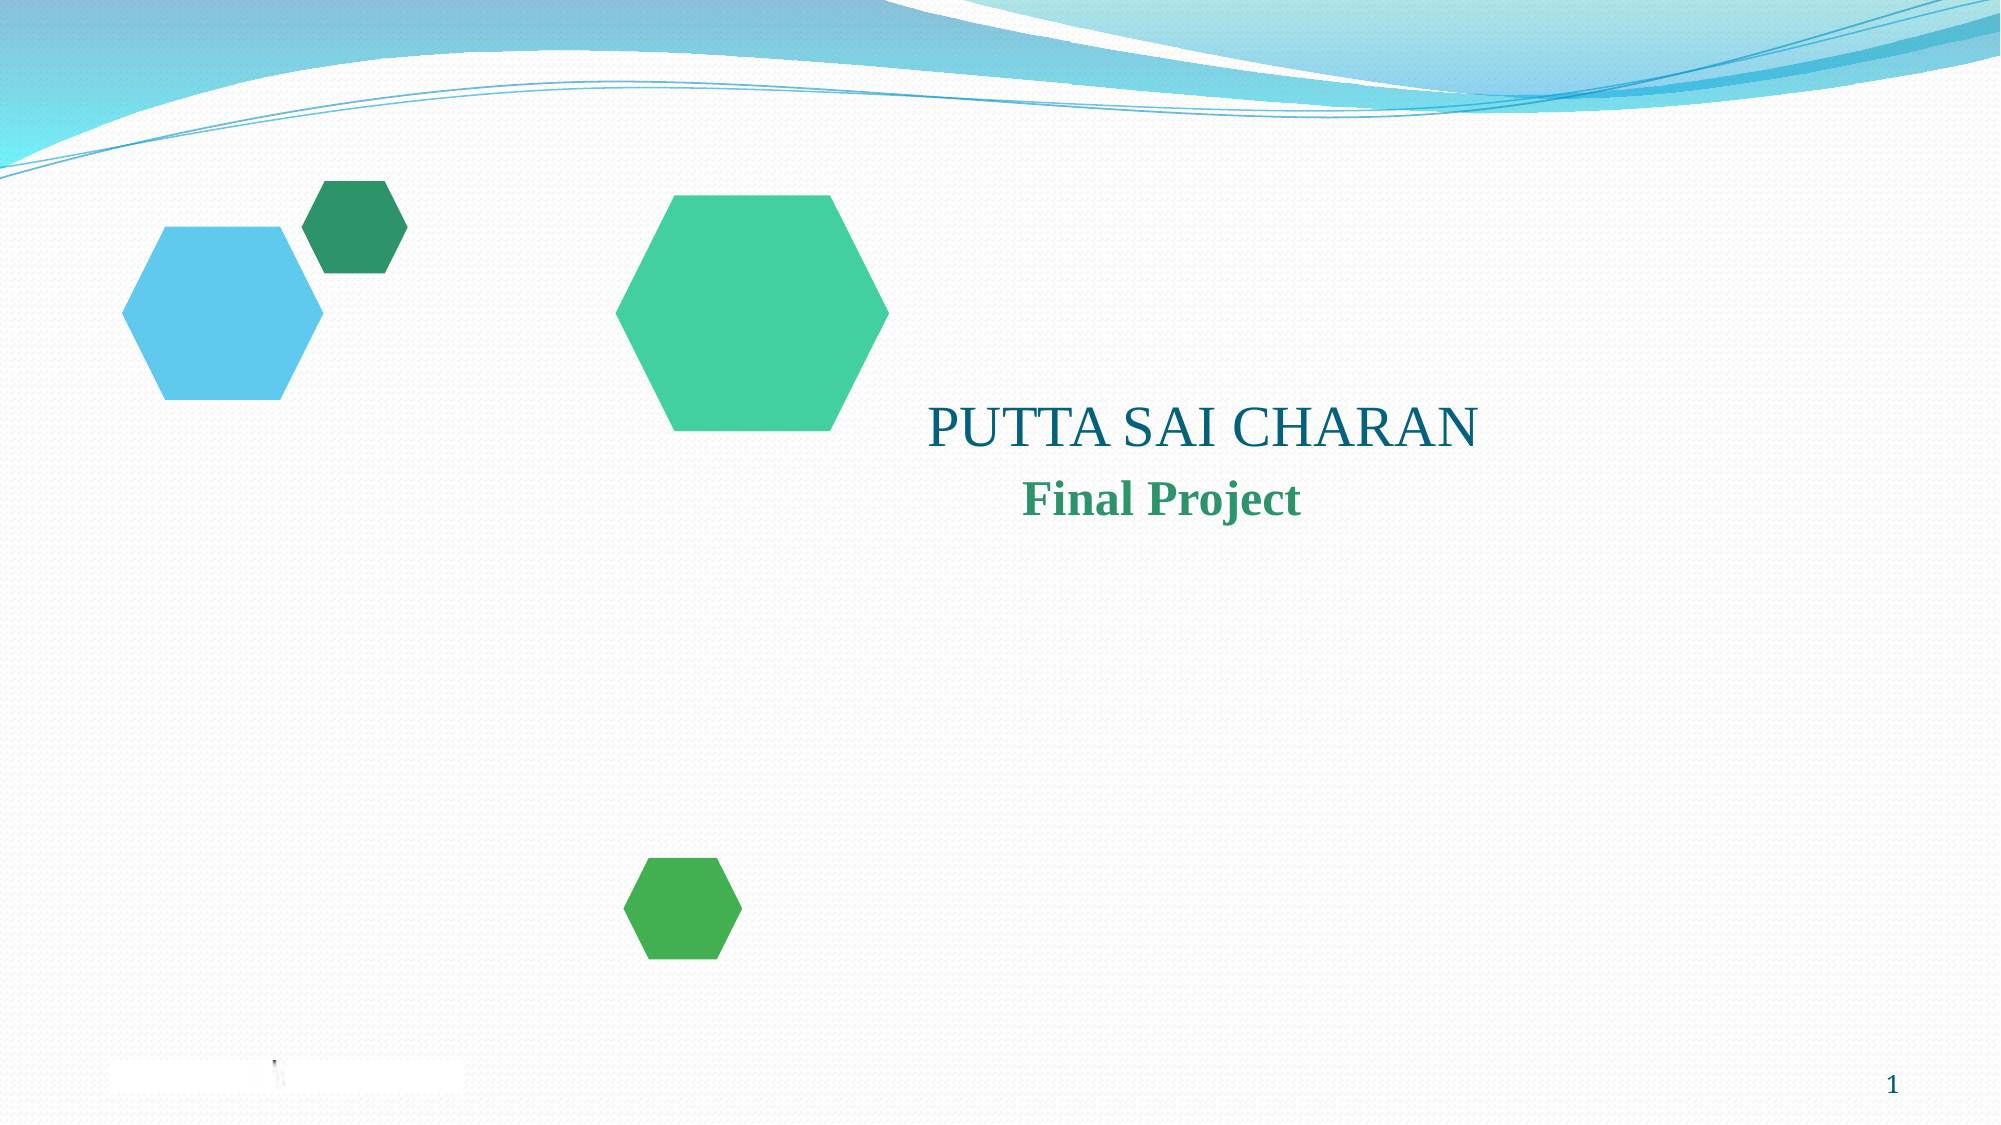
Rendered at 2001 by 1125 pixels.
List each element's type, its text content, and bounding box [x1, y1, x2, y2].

text_box [615, 195, 890, 350]
slide_number 1 [1733, 448, 1900, 1103]
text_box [121, 181, 408, 400]
title PUTTA SAI CHARAN [399, 350, 1647, 541]
text_box [623, 857, 743, 960]
text_box Final Project [1020, 462, 1325, 525]
picture [0, 0, 2001, 1125]
